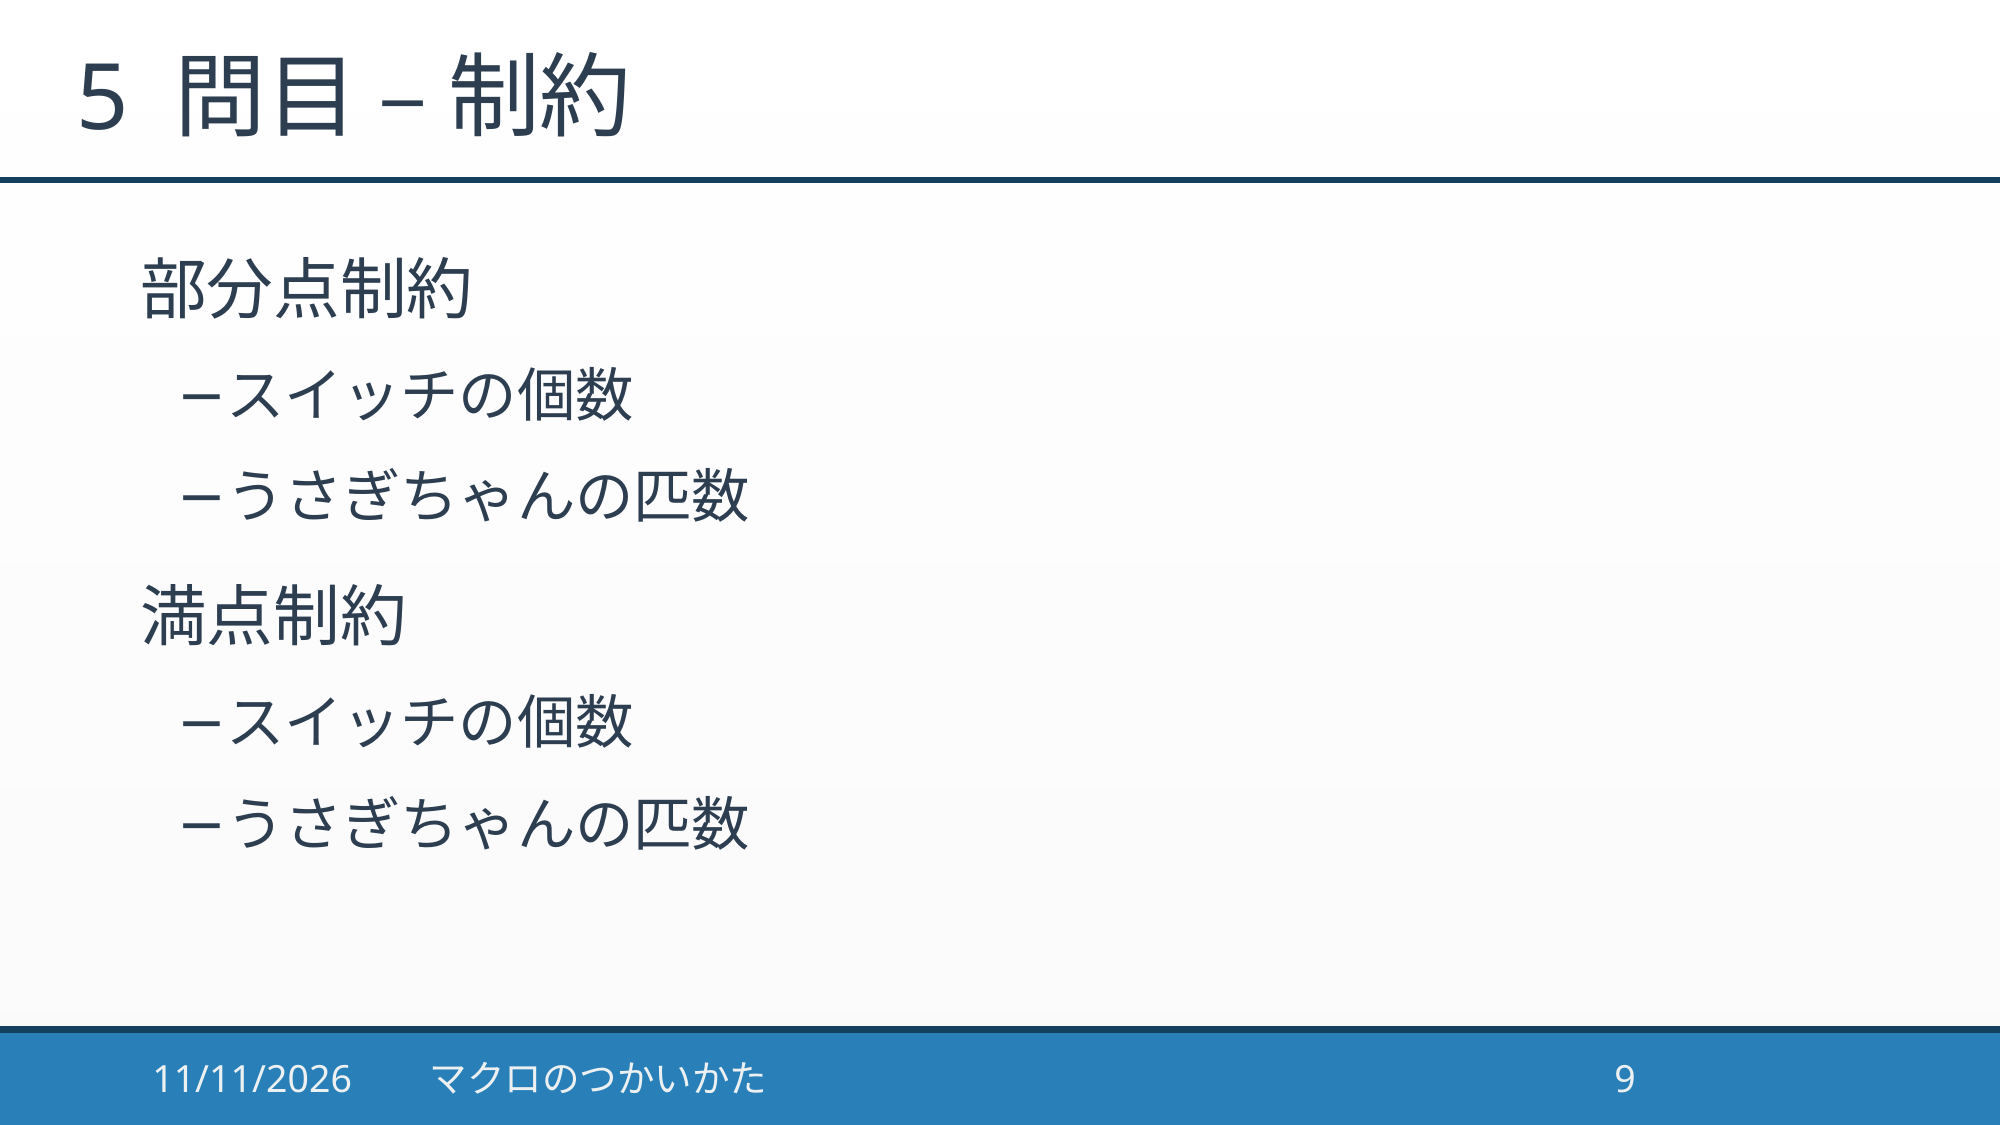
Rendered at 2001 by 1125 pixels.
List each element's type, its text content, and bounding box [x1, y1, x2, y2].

footer マクロのつかいかた [414, 1047, 1586, 1108]
title 5 問目 – 制約 [61, 27, 1863, 173]
slide_number 9 [1599, 1047, 1863, 1108]
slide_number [137, 1047, 401, 1108]
